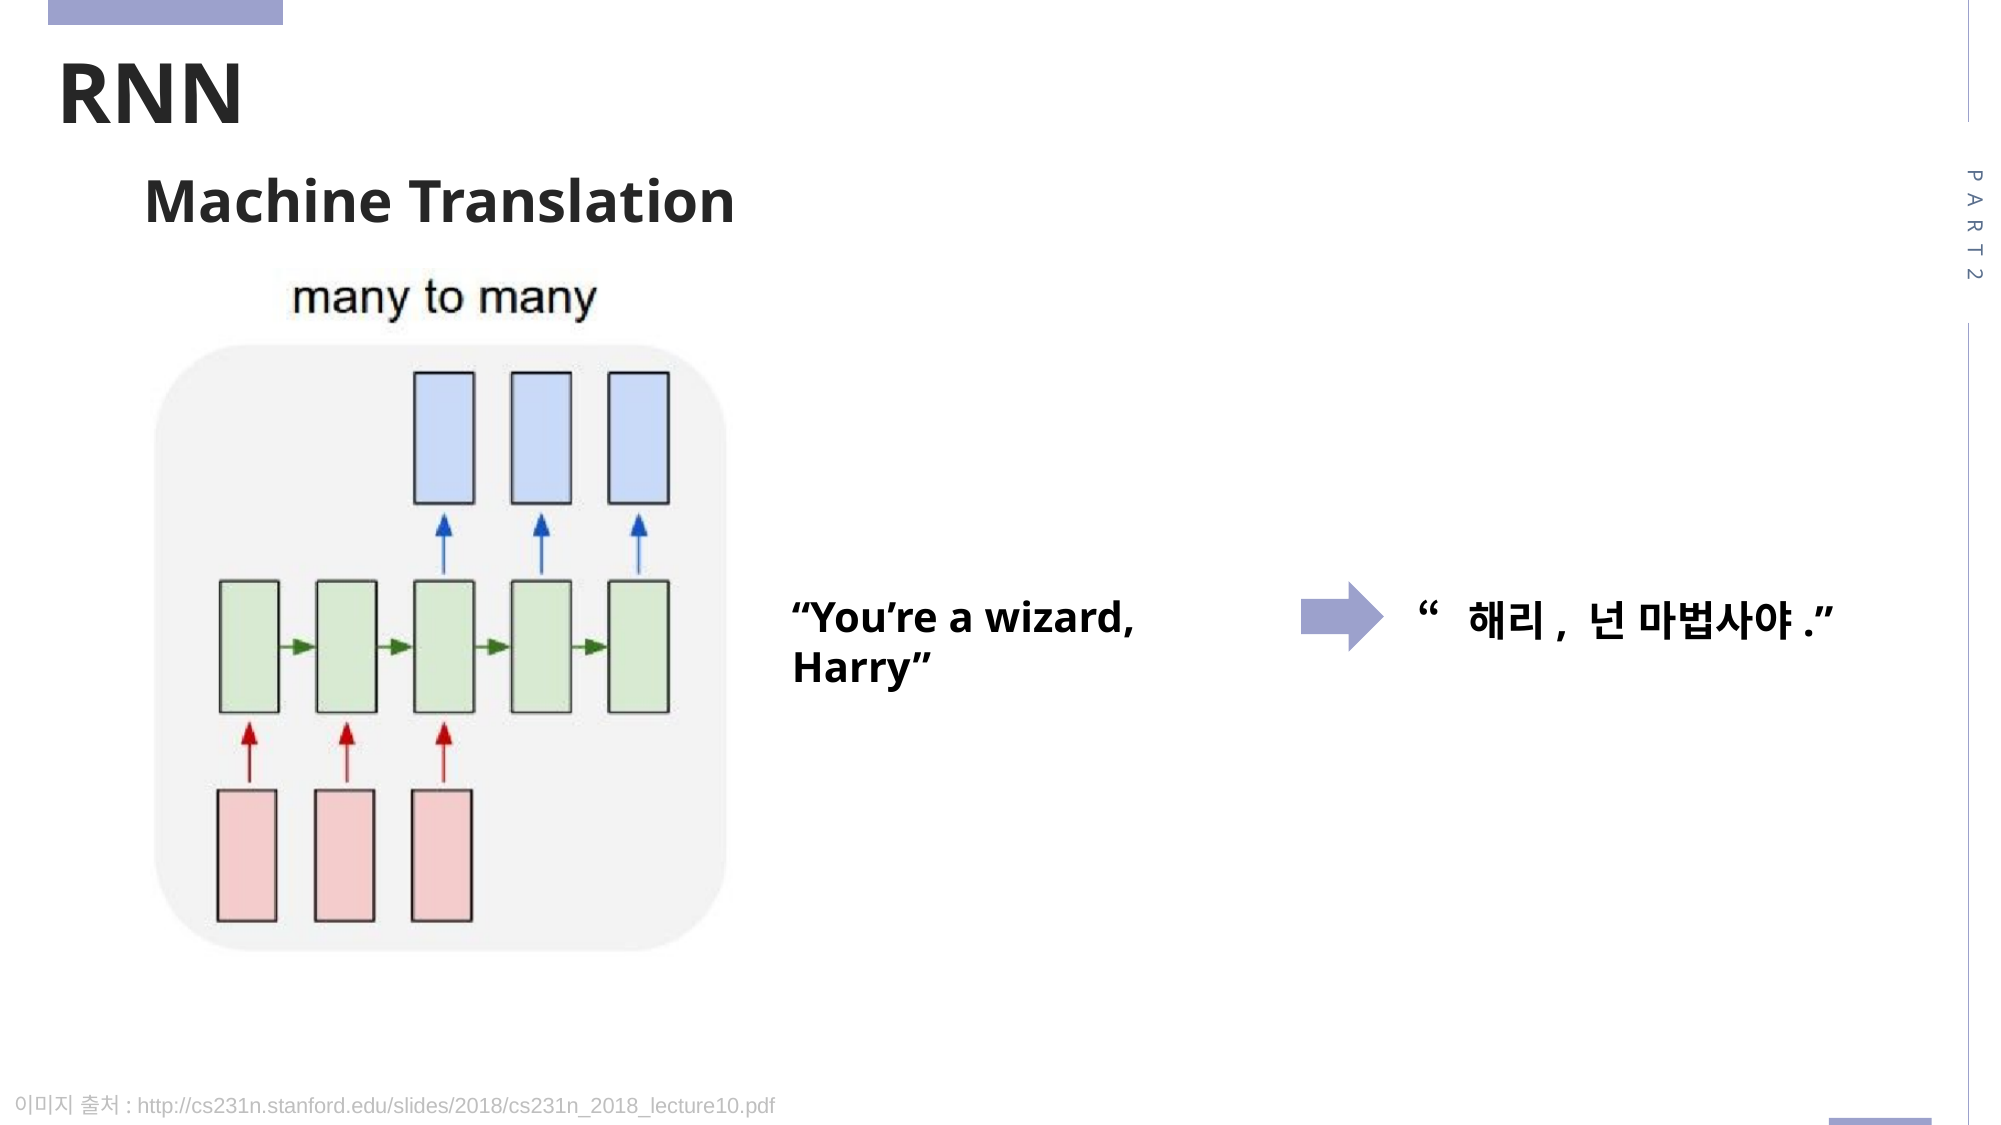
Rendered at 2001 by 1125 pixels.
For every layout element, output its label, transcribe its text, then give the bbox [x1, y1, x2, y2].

text_box “해리, 넌 마법사야.” [1402, 587, 1909, 653]
text_box [1910, 1117, 1933, 1125]
text_box [1300, 578, 1386, 655]
text_box Machine Translation [129, 157, 752, 242]
text_box “You’re a wizard, Harry” [777, 583, 1283, 698]
text_box RNN [41, 32, 262, 148]
picture [140, 268, 741, 965]
text_box [47, 0, 284, 26]
text_box PART2 [1940, 154, 1997, 300]
text_box 이미지 출처: http://cs231n.stanford.edu/slides/2018/cs231n_2018_lecture10.pdf [0, 1084, 1910, 1125]
